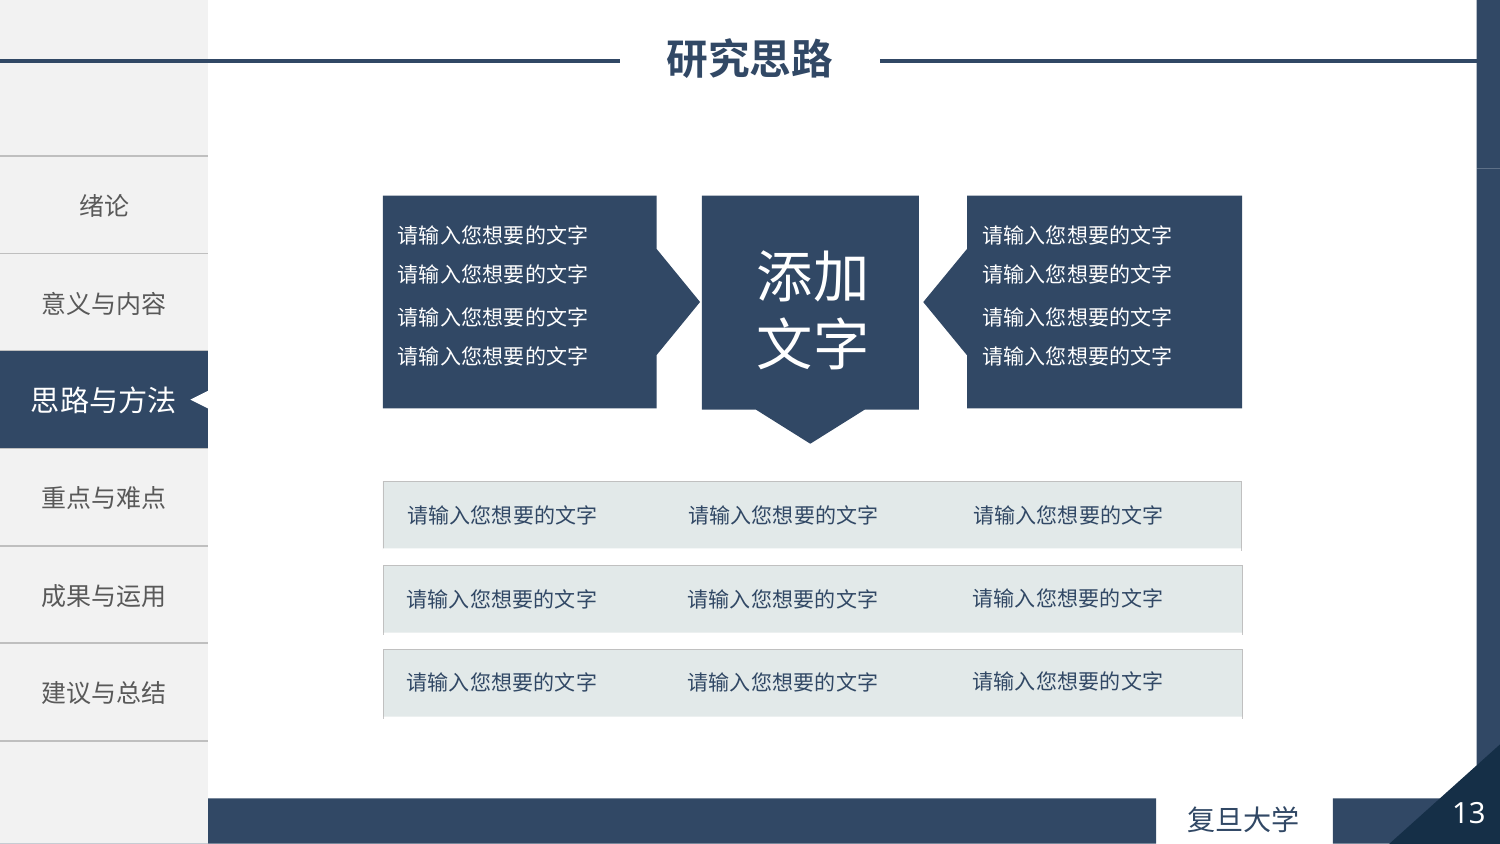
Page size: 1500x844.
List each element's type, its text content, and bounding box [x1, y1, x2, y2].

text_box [1060, 195, 1278, 409]
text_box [382, 480, 1269, 551]
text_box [382, 195, 700, 409]
text_box 研究思路 [620, 25, 880, 91]
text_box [701, 195, 1052, 445]
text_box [383, 648, 1268, 719]
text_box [383, 564, 1268, 635]
